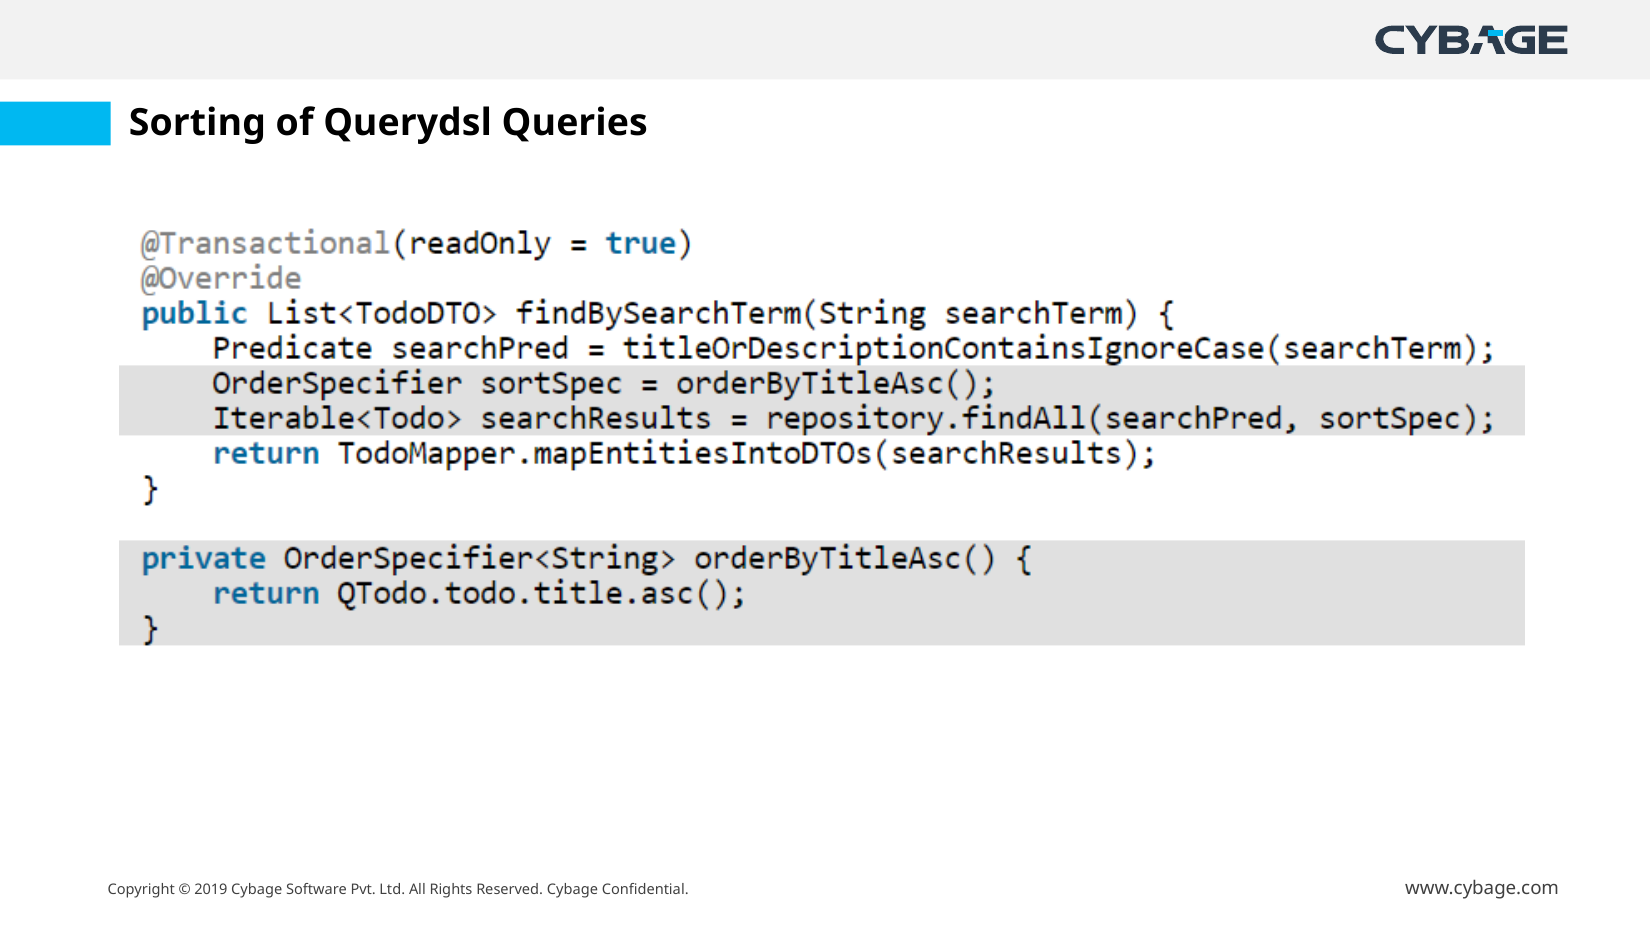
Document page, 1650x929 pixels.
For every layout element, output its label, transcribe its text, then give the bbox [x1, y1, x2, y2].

picture [119, 213, 1526, 649]
title Sorting of Querydsl Queries [112, 89, 1598, 171]
